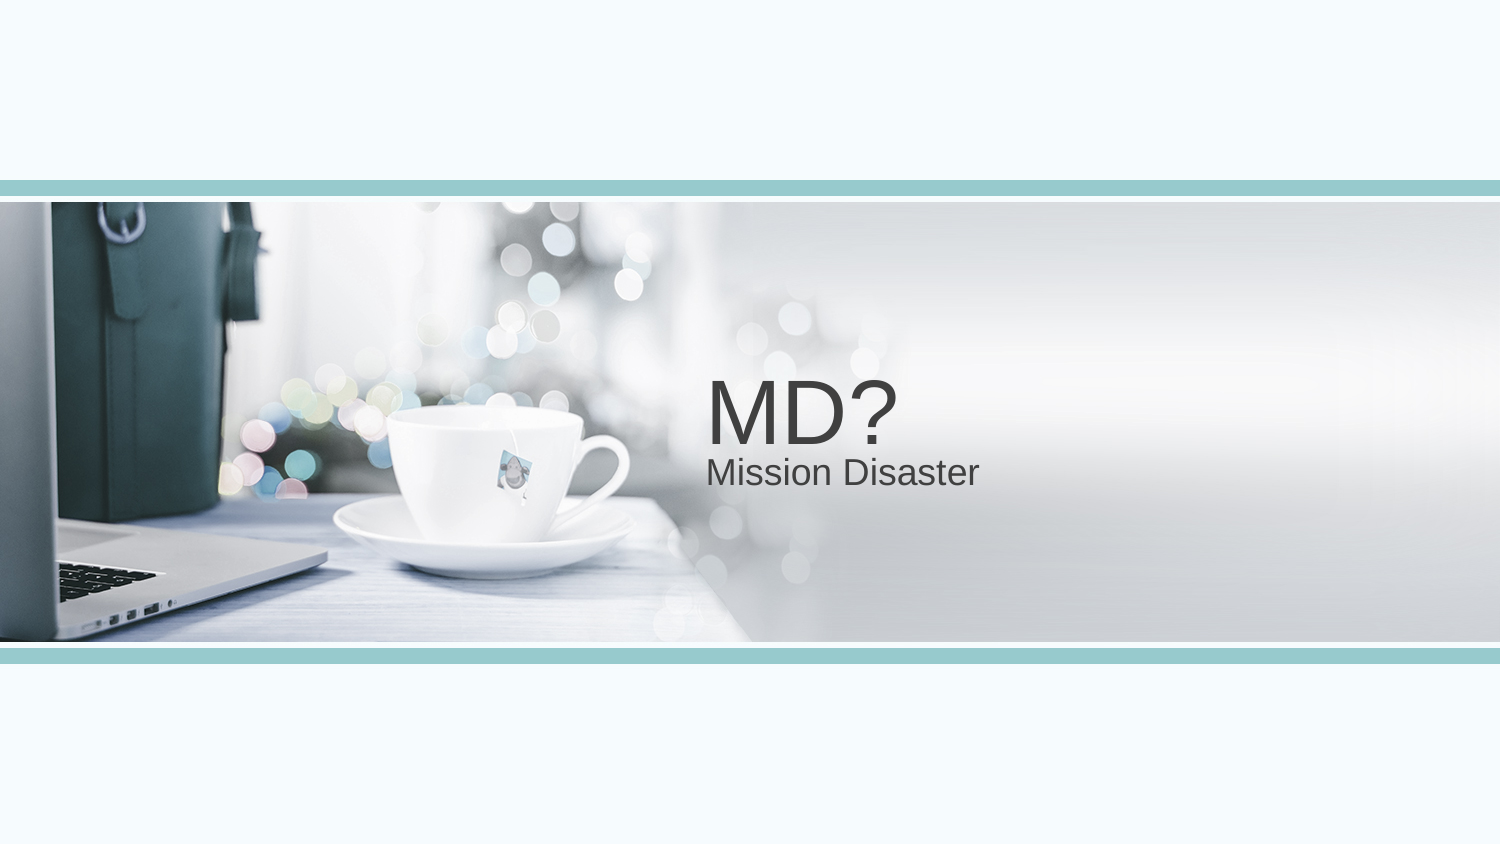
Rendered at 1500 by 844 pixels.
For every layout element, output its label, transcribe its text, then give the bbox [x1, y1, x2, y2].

list MD? [690, 369, 1500, 447]
list Mission Disaster [690, 447, 1500, 495]
picture [0, 0, 1500, 844]
